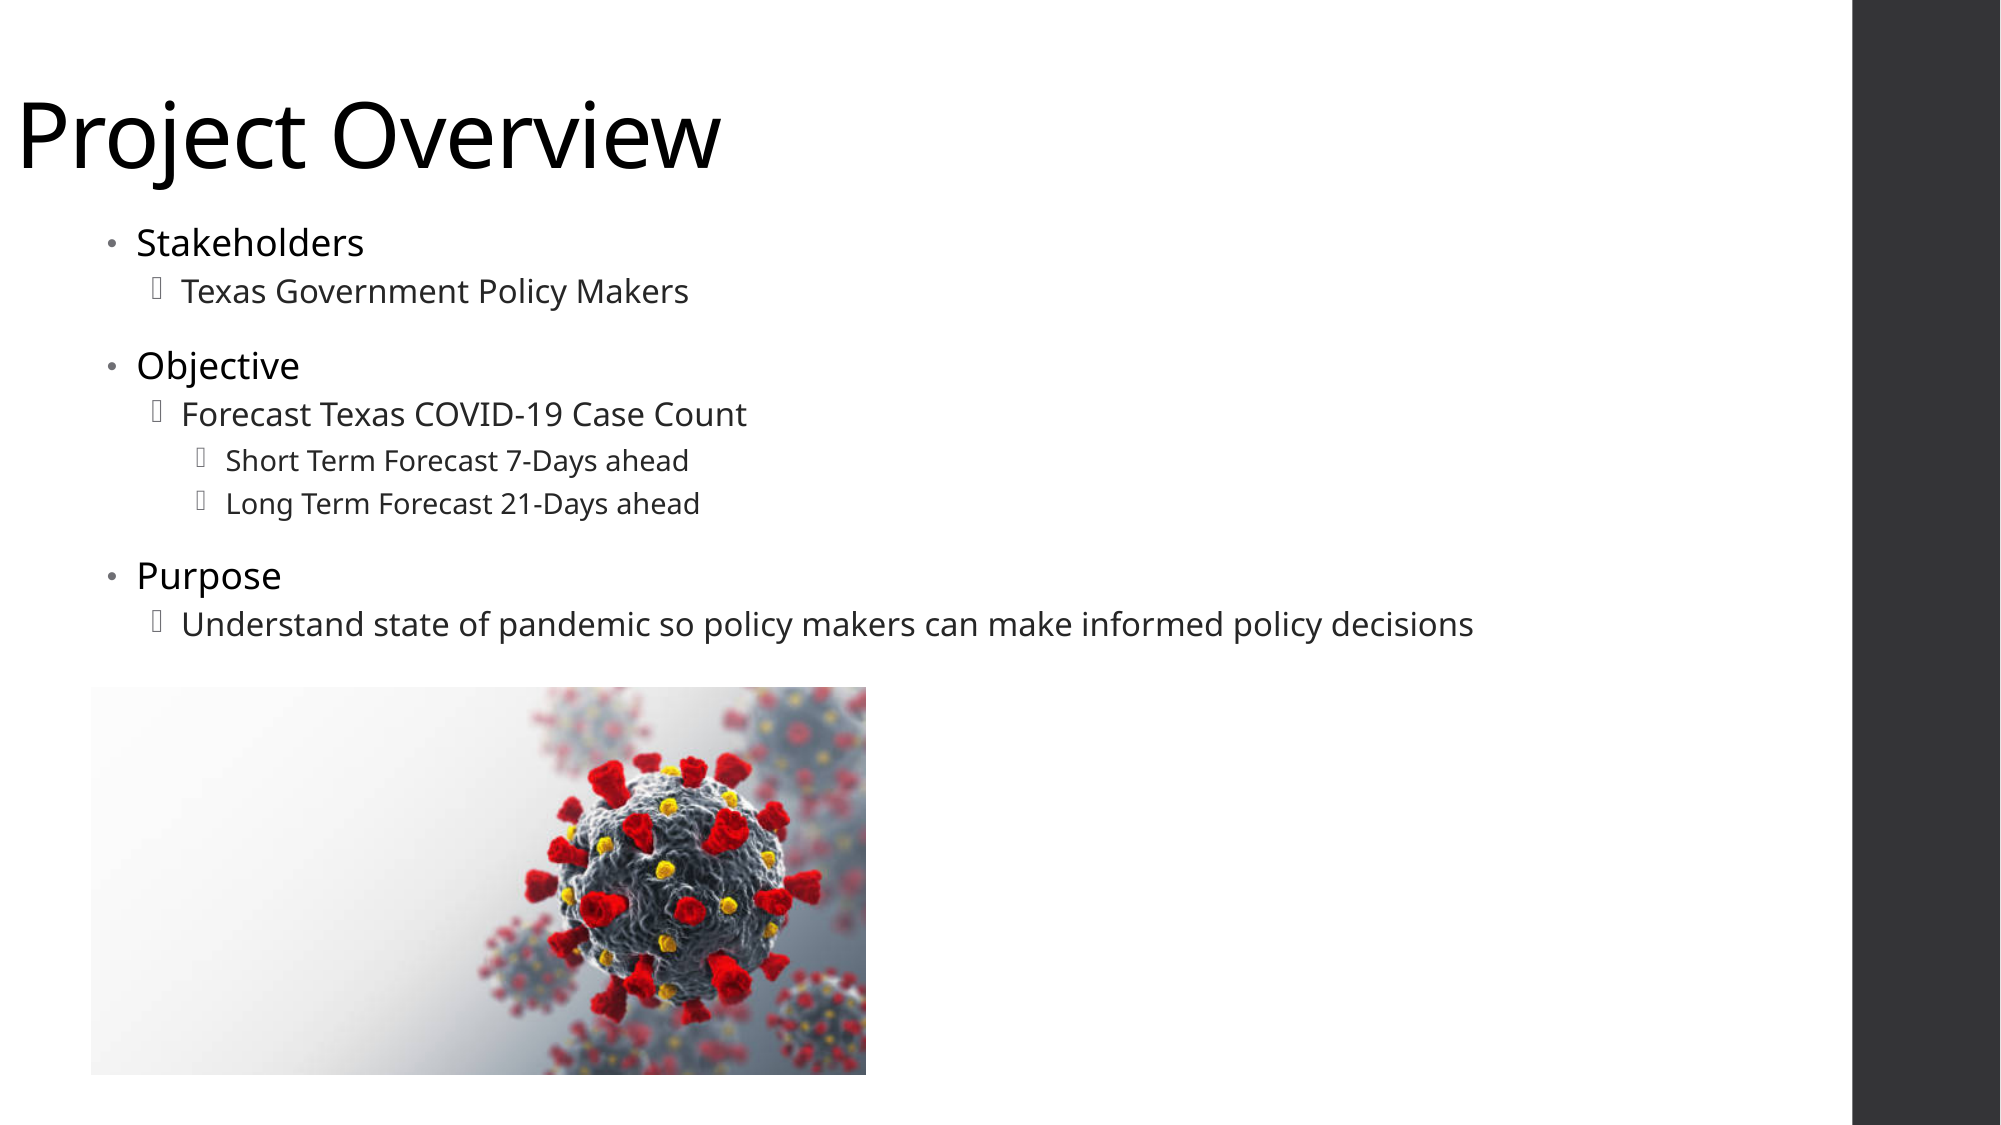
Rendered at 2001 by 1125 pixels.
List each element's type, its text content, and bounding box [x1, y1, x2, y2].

picture [91, 687, 866, 1075]
text_box Stakeholders Texas Government Policy Makers Objective Forecast Texas COVID-19 Case Count Short Term Forecast 7-Days ahead Long Term Forecast 21-Days ahead Purpose Understand state of pandemic so policy makers can make informed policy decisions [91, 215, 1502, 688]
title Project Overview [0, 0, 1800, 196]
